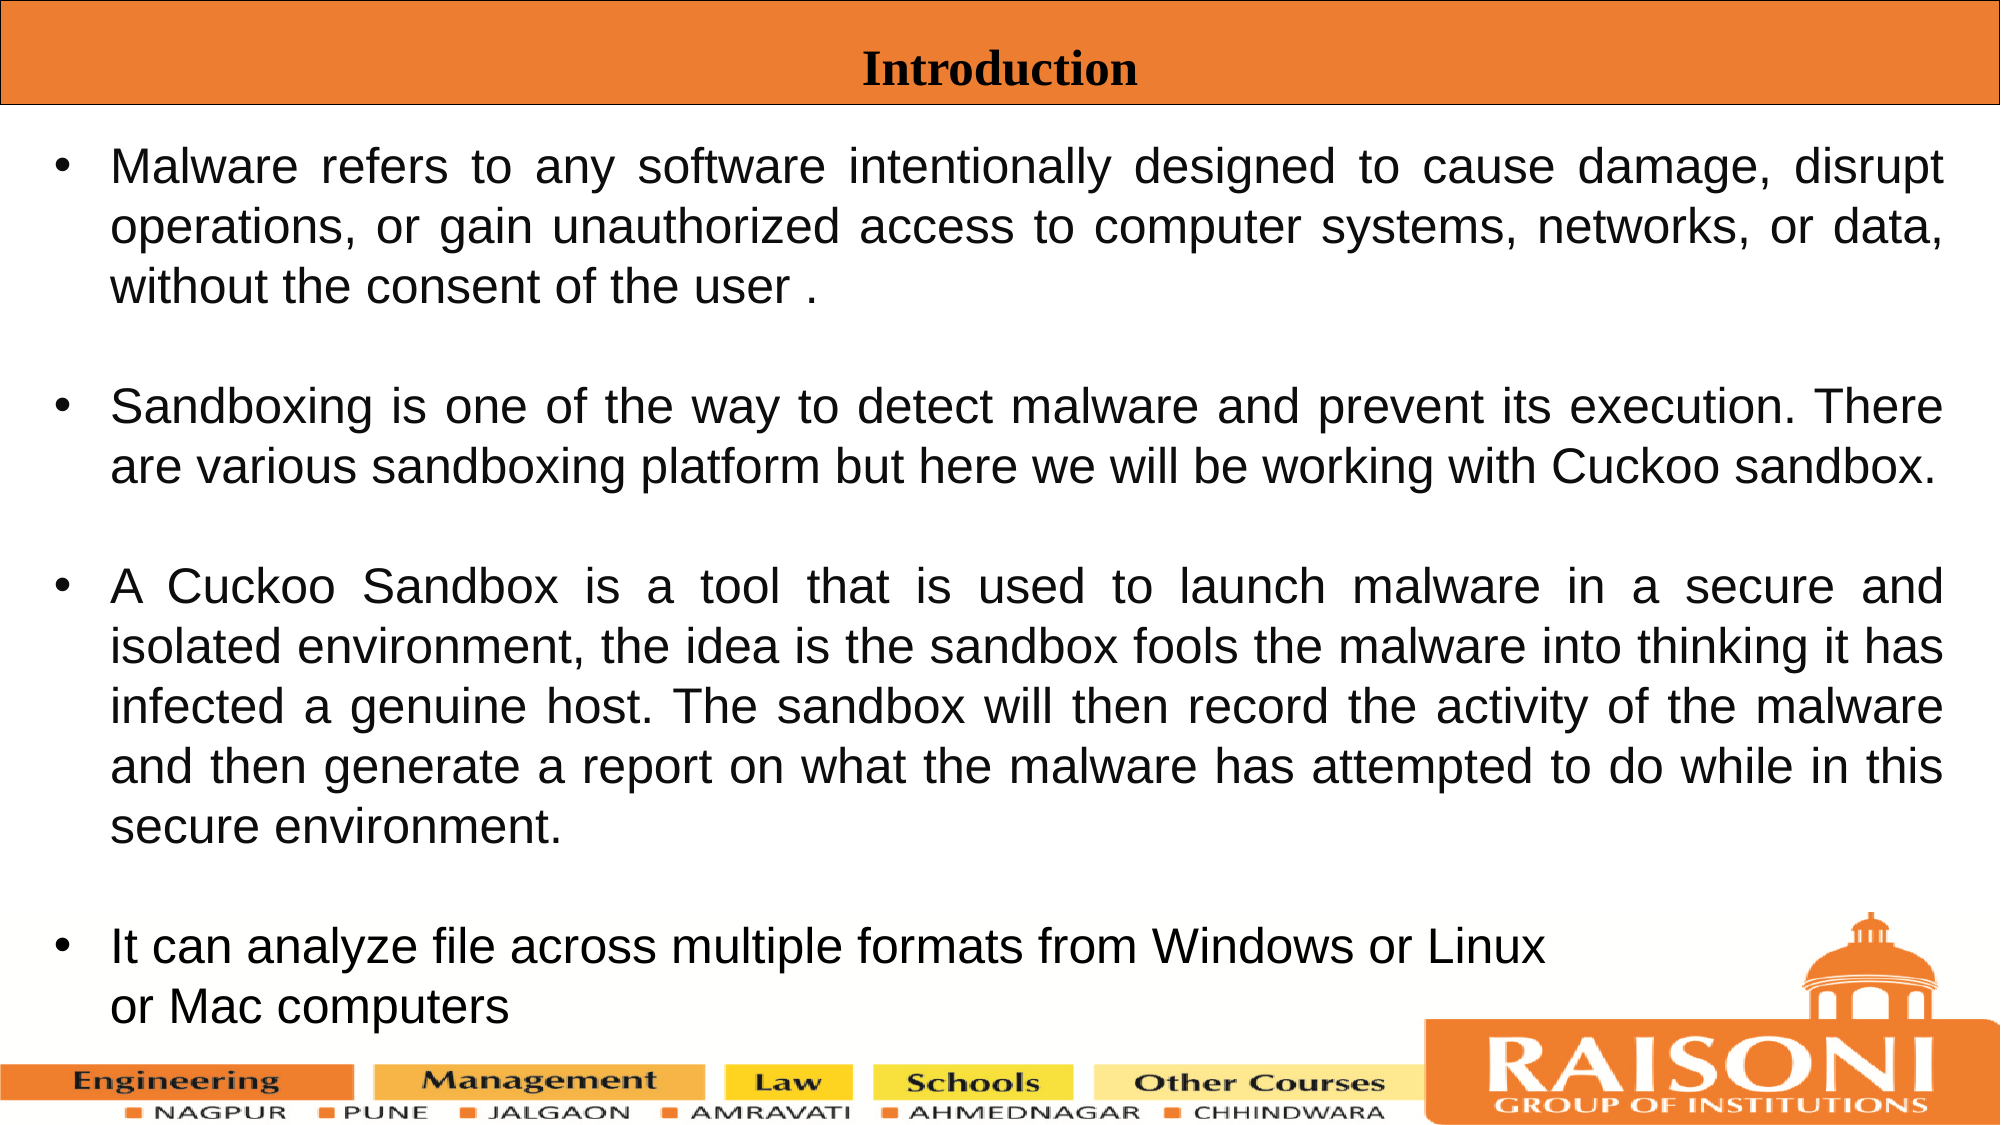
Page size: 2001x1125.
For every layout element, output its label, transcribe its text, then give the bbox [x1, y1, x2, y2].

text_box Introduction [0, 0, 2000, 105]
text_box Malware refers to any software intentionally designed to cause damage, disrupt operations, or gain unauthorized access to computer systems, networks, or data, without the consent of the user . Sandboxing is one of the way to detect malware and prevent its execution. There are various sandboxing platform but here we will be working with Cuckoo sandbox. A Cuckoo Sandbox is a tool that is used to launch malware in a secure and isolated environment, the idea is the sandbox fools the malware into thinking it has infected a genuine host. The sandbox will then record the activity of the malware and then generate a report on what the malware has attempted to do while in this secure environment. It can analyze file across multiple formats from Windows or Linux or Mac computers [39, 126, 1960, 912]
picture [0, 912, 2000, 1125]
